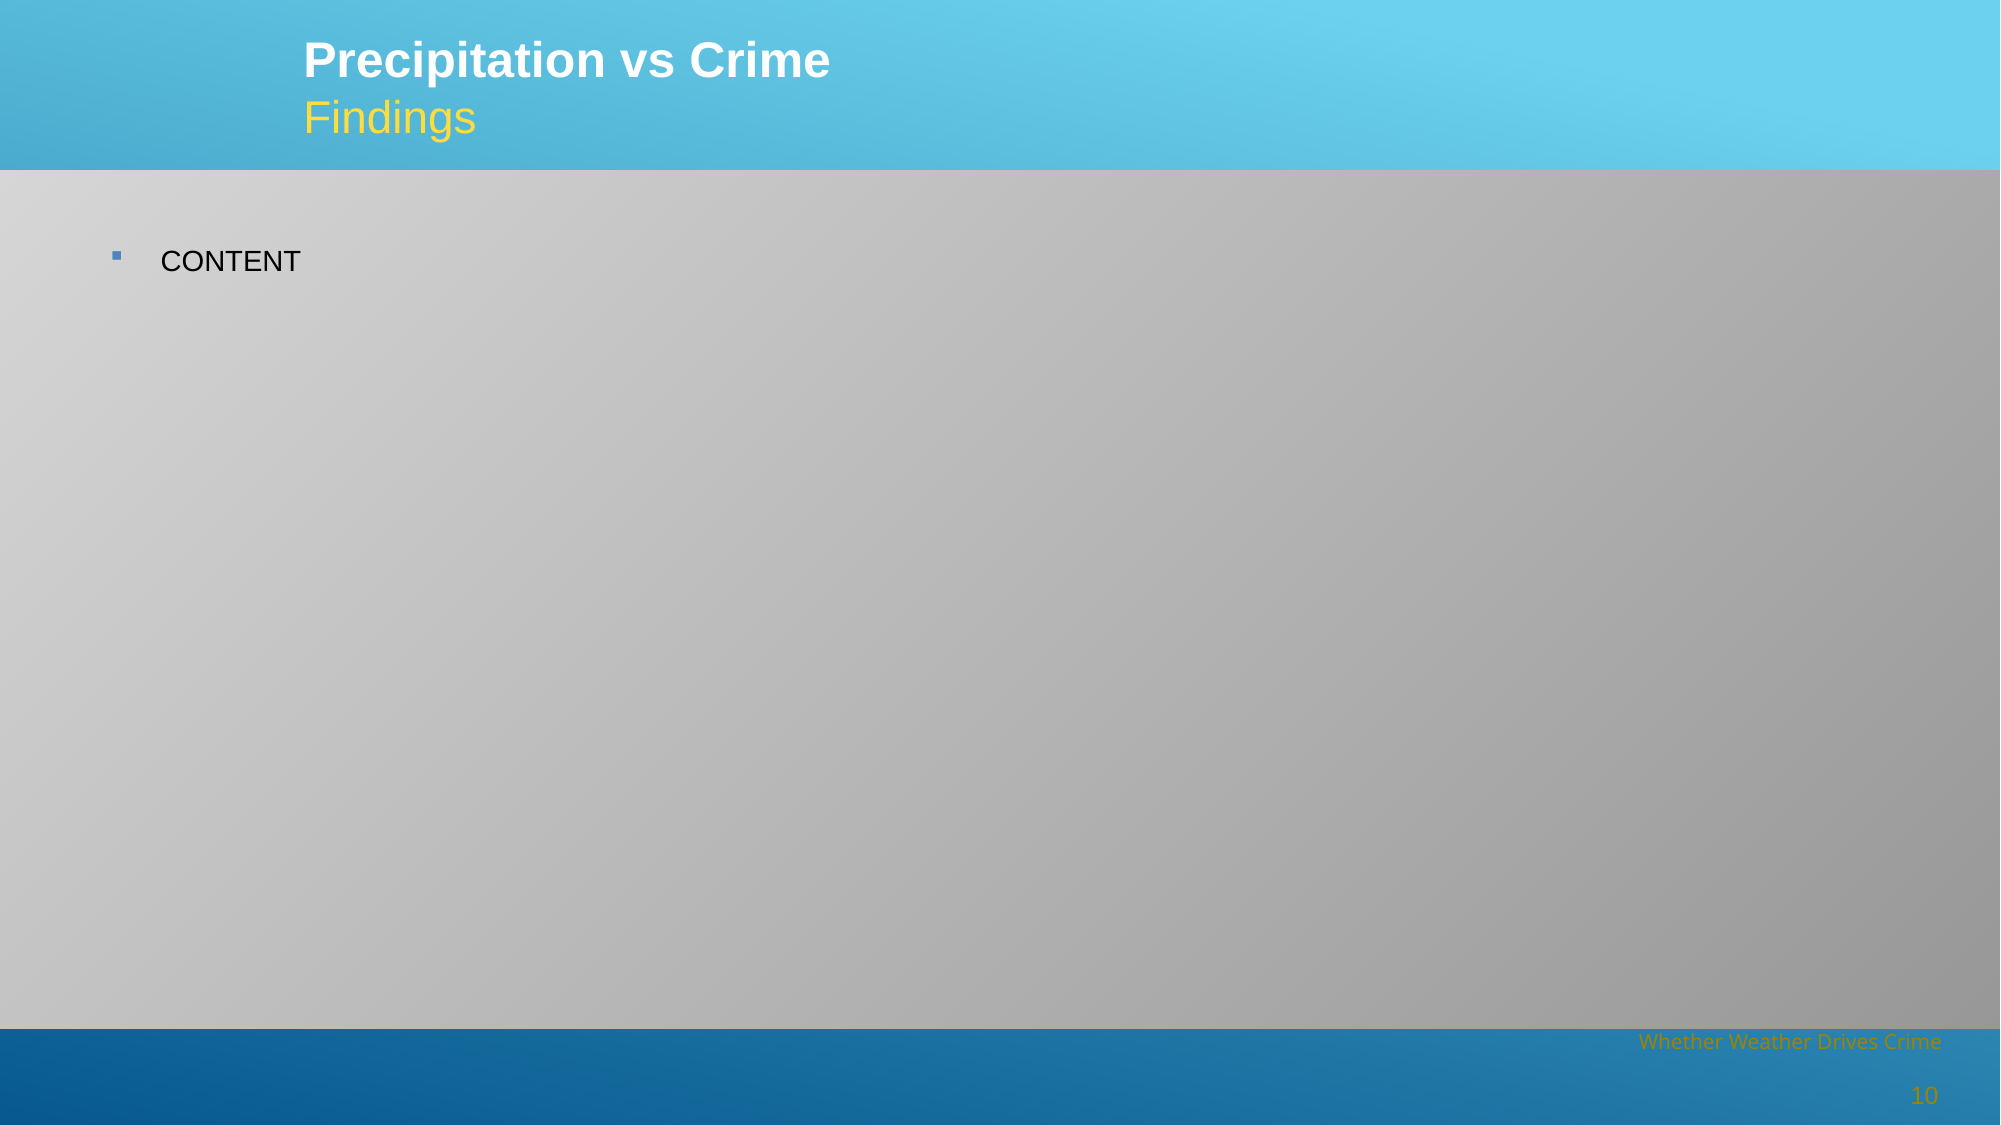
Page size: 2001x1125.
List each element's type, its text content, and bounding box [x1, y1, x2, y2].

text_box Precipitation vs Crime Findings [283, 44, 1934, 125]
footer Whether Weather Drives Crime [719, 1021, 1766, 1082]
slide_number 10 [1766, 1007, 1954, 1117]
text_box CONTENT [89, 232, 1934, 975]
text_box [0, 169, 2000, 1030]
